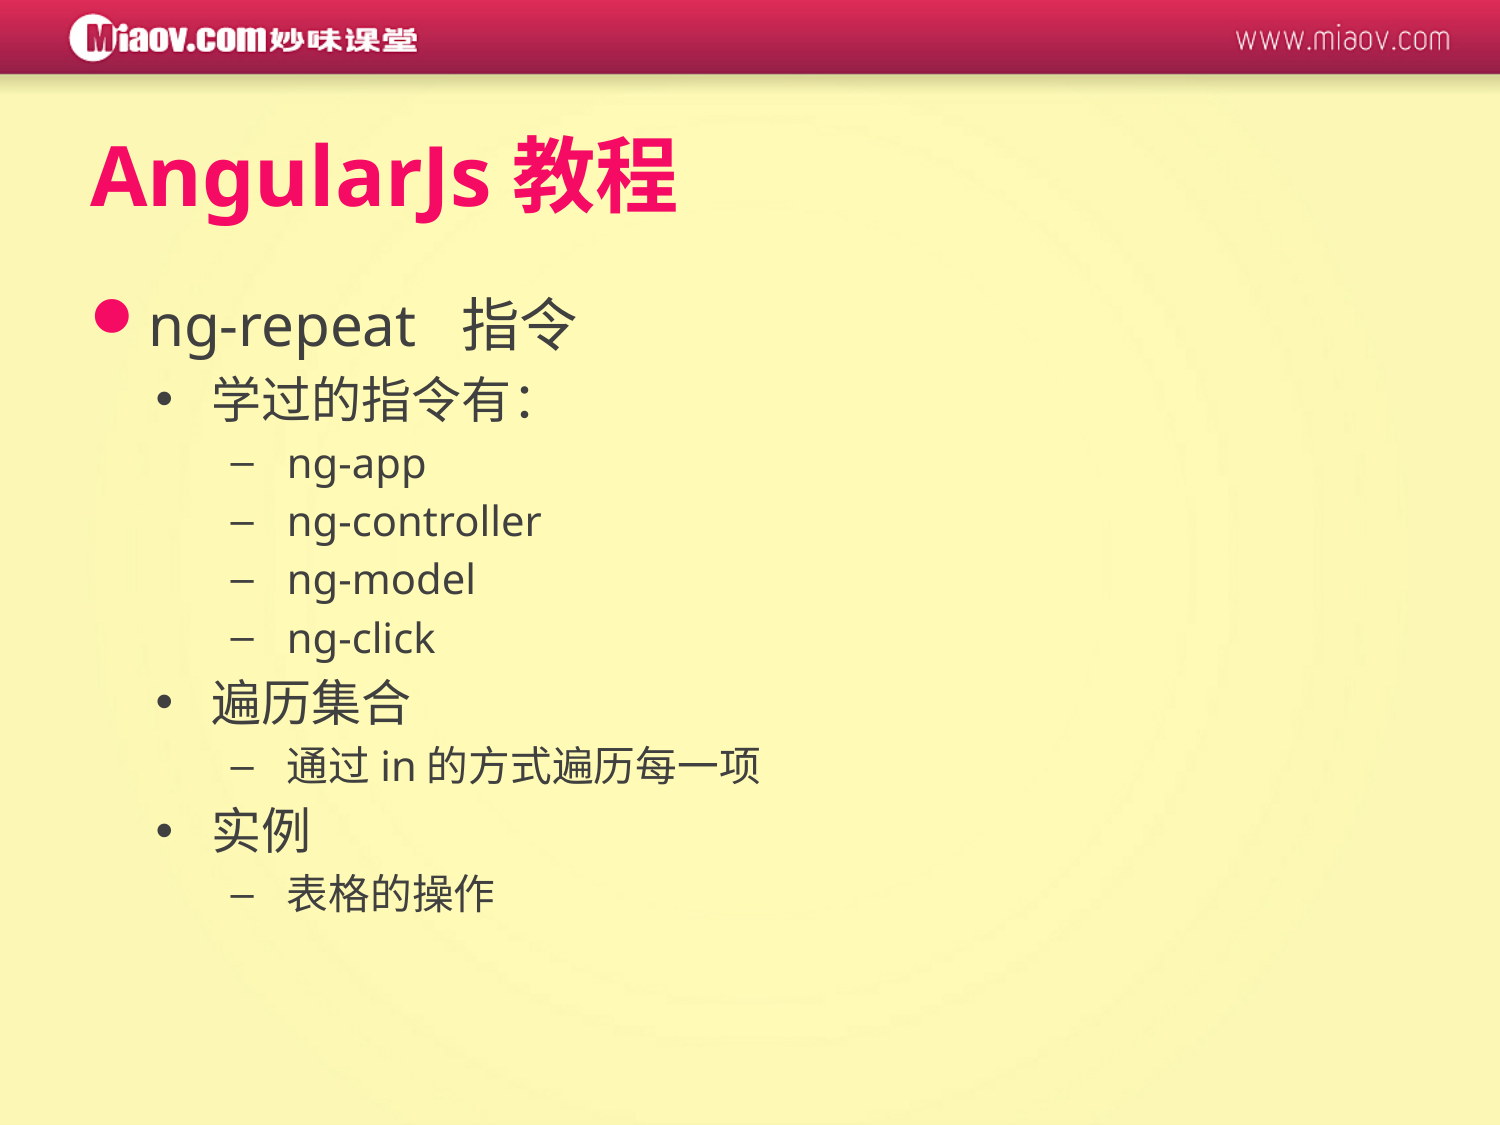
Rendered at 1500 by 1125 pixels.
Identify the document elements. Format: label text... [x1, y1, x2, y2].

list ng-repeat 指令 学过的指令有： ng-app ng-controller ng-model ng-click 遍历集合 通过in的方式遍历每一项 实例 表格的操作 [74, 280, 1426, 1036]
title AngularJs教程 [74, 79, 1426, 268]
picture [0, 0, 1500, 1125]
